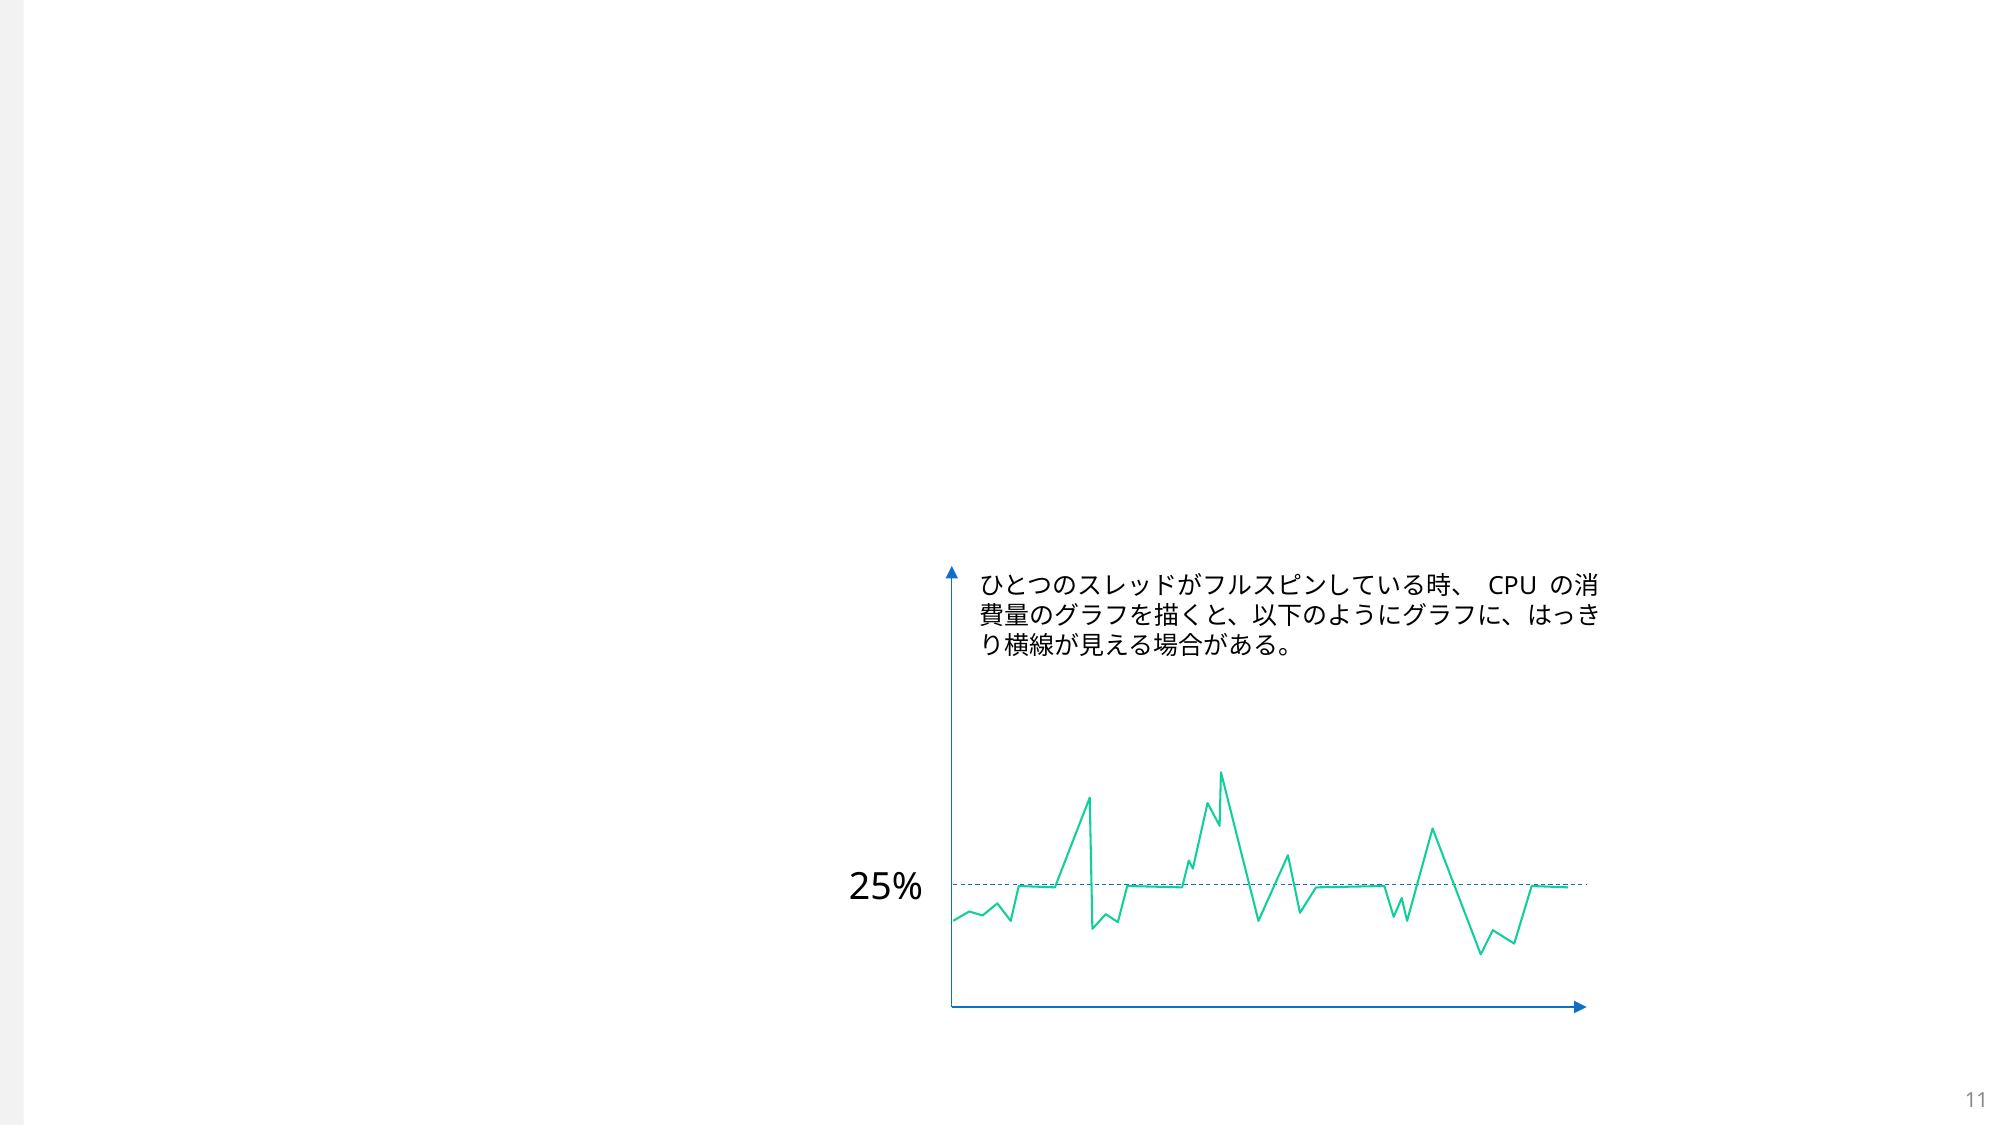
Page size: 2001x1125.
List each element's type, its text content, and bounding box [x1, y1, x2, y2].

text_box [952, 885, 1568, 956]
text_box [1181, 771, 1251, 884]
text_box [1273, 854, 1296, 884]
text_box [1055, 796, 1093, 884]
slide_number 11 [1834, 1076, 2000, 1125]
text_box 25% [834, 854, 938, 915]
text_box [1416, 827, 1455, 884]
text_box ひとつのスレッドがフルスピンしている時、 CPU の消費量のグラフを描くと、以下のようにグラフに、はっきり横線が見える場合がある。 [964, 562, 1629, 668]
